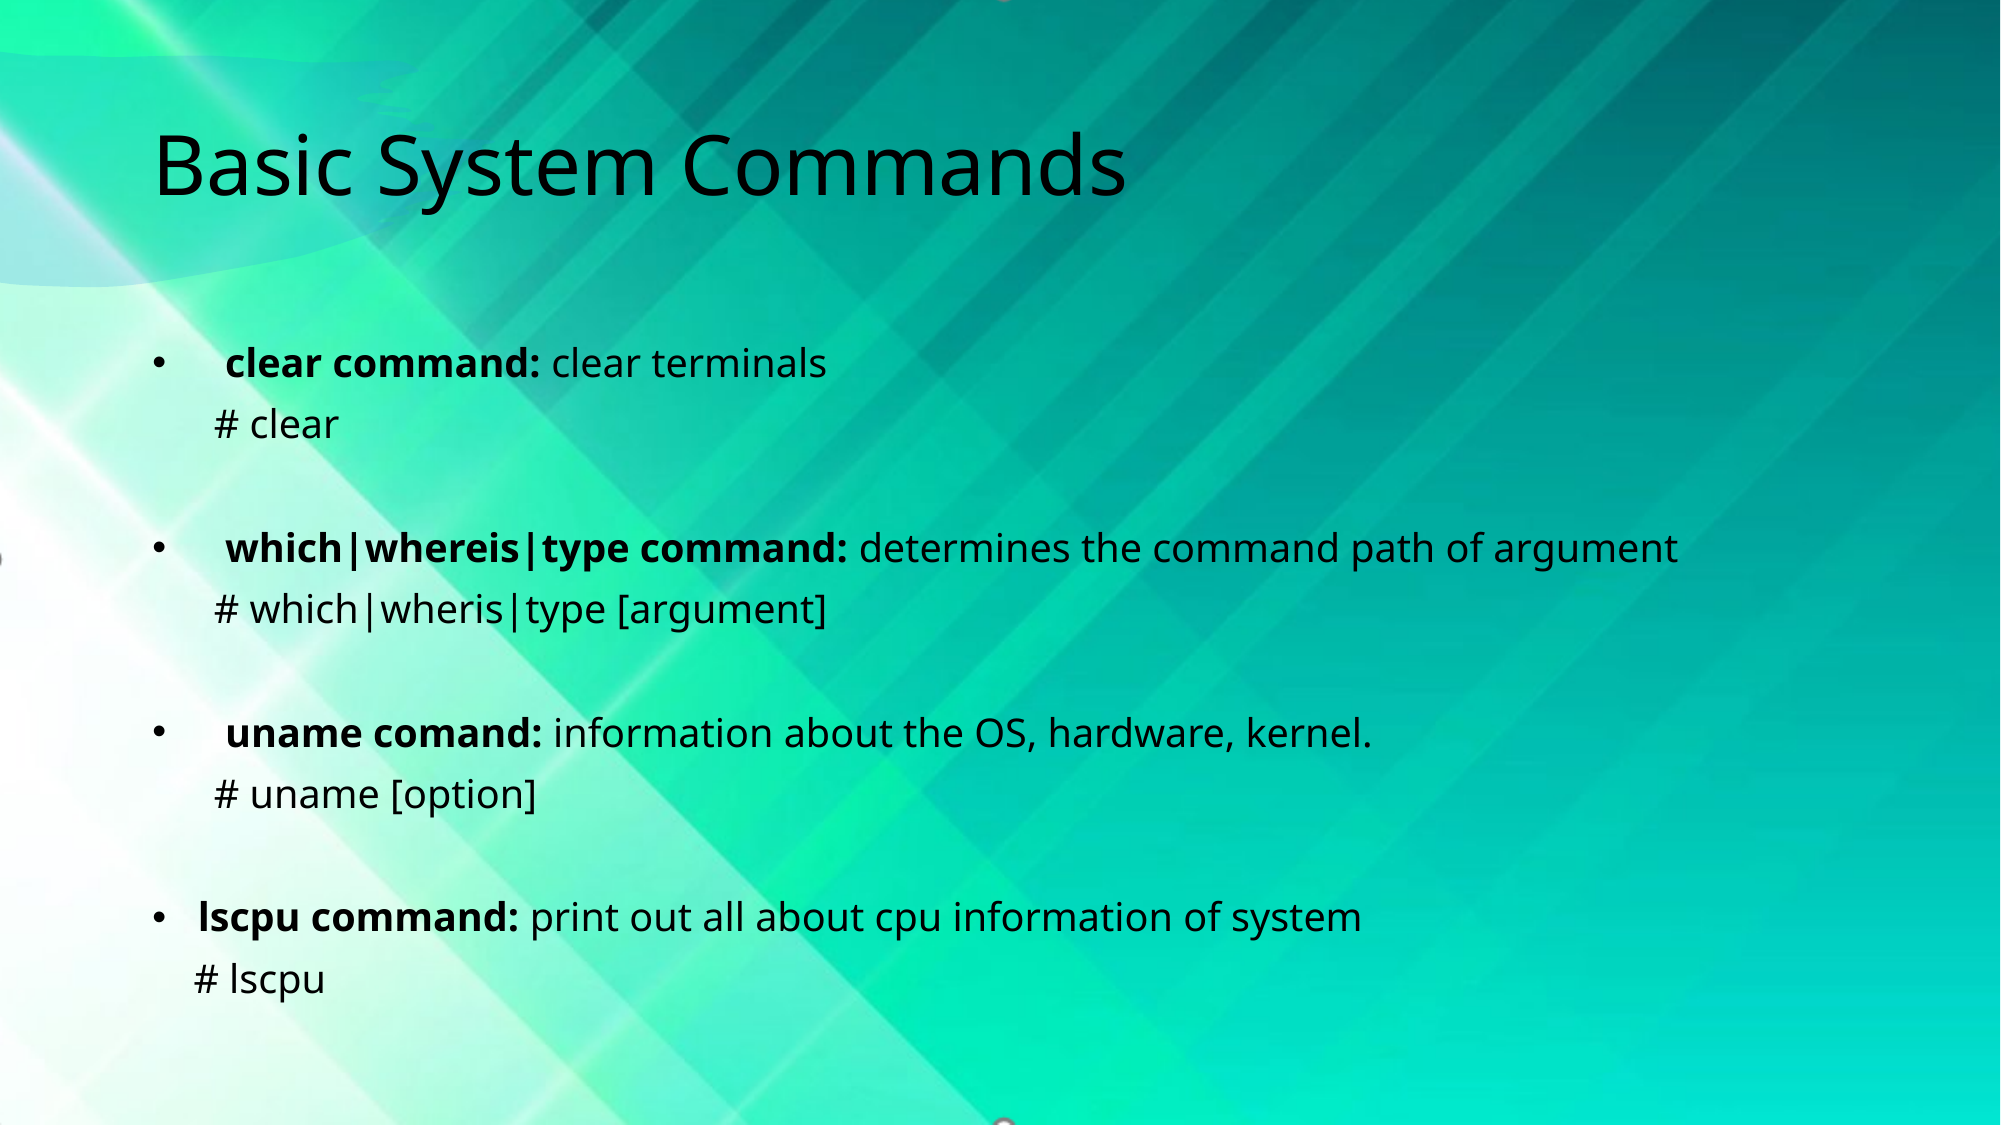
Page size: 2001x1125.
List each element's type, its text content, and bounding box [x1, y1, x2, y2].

list clear command: clear terminals # clear which|whereis|type command: determines the command path of argument # which|wheris|type [argument] uname comand: information about the OS, hardware, kernel. # uname [option] lscpu command: print out all about cpu information of system # lscpu [137, 329, 1863, 1013]
title Basic System Commands [137, 59, 1863, 278]
picture [0, 0, 2001, 1125]
